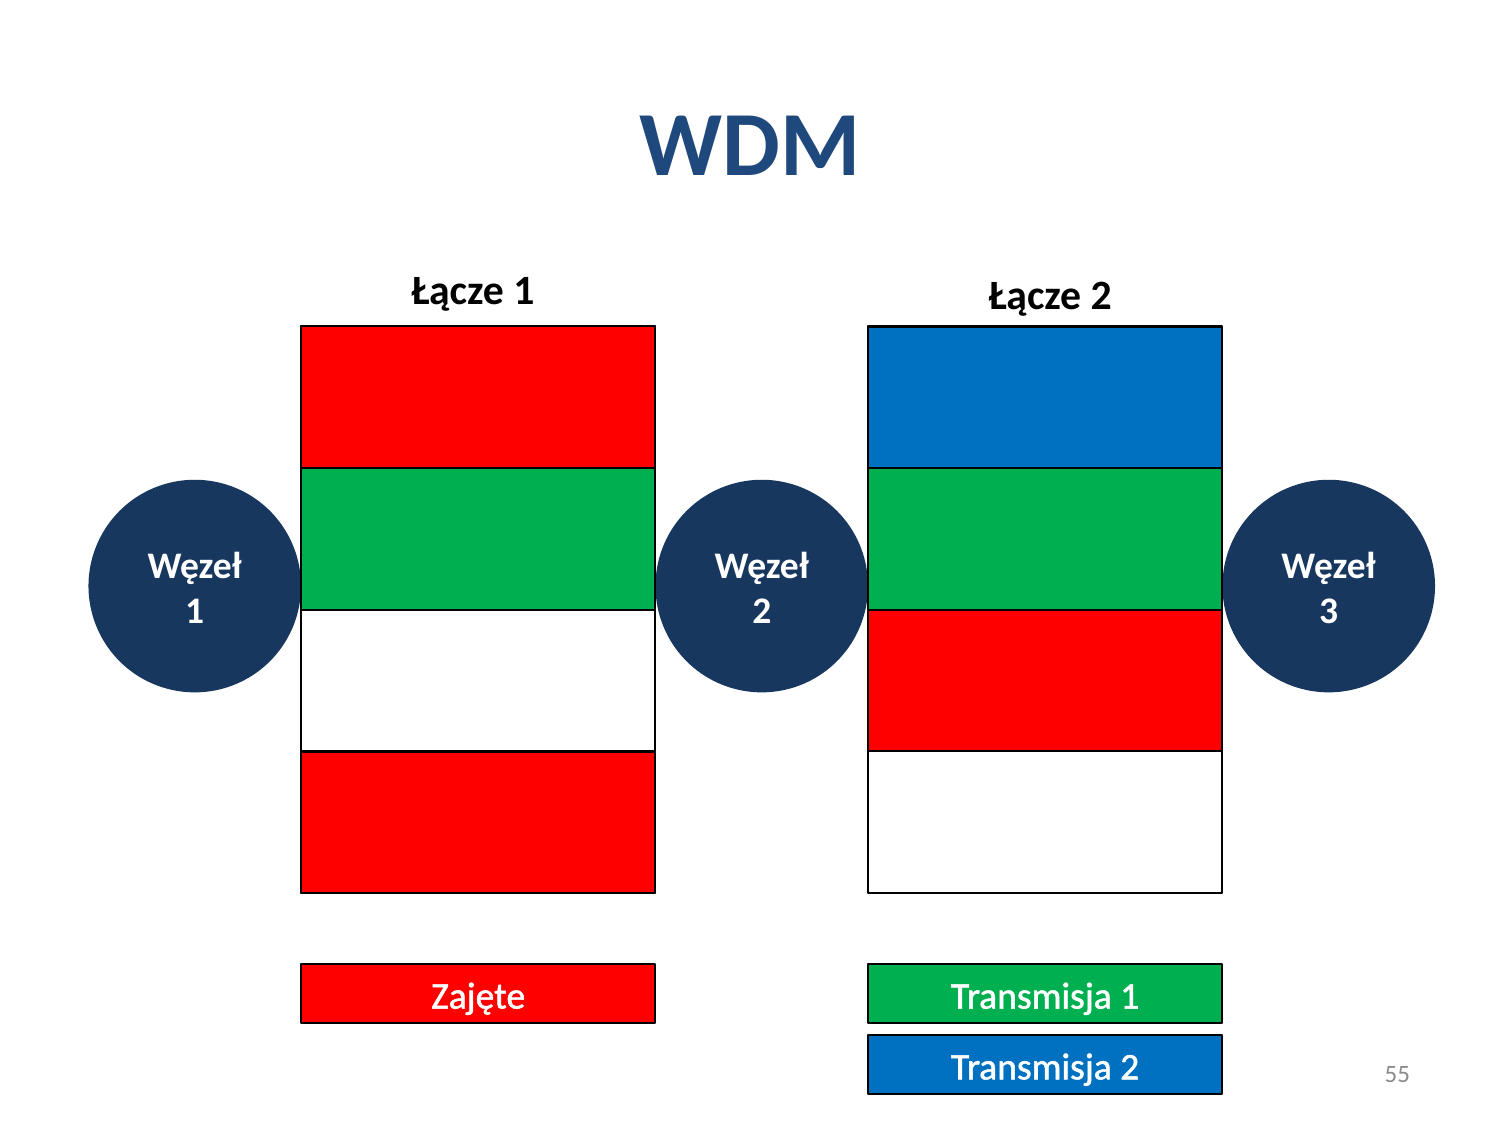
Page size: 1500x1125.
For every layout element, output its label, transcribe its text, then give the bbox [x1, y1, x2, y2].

text_box Węzeł 3 [1224, 477, 1438, 695]
text_box [866, 325, 1224, 470]
text_box Węzeł 2 [657, 477, 866, 695]
text_box Transmisja 2 [866, 1033, 1224, 1096]
title WDM [75, 45, 1425, 233]
text_box [299, 466, 657, 608]
text_box [866, 753, 1224, 895]
text_box Łącze 1 [396, 255, 550, 321]
text_box [866, 608, 1224, 753]
text_box Łącze 2 [973, 260, 1128, 325]
text_box [866, 470, 1224, 608]
text_box [299, 608, 657, 753]
text_box [299, 324, 657, 466]
text_box Węzeł 1 [86, 477, 299, 695]
slide_number 55 [1074, 1042, 1425, 1103]
text_box Transmisja 1 [866, 962, 1224, 1025]
text_box [299, 753, 657, 895]
text_box Zajęte [299, 962, 657, 1025]
